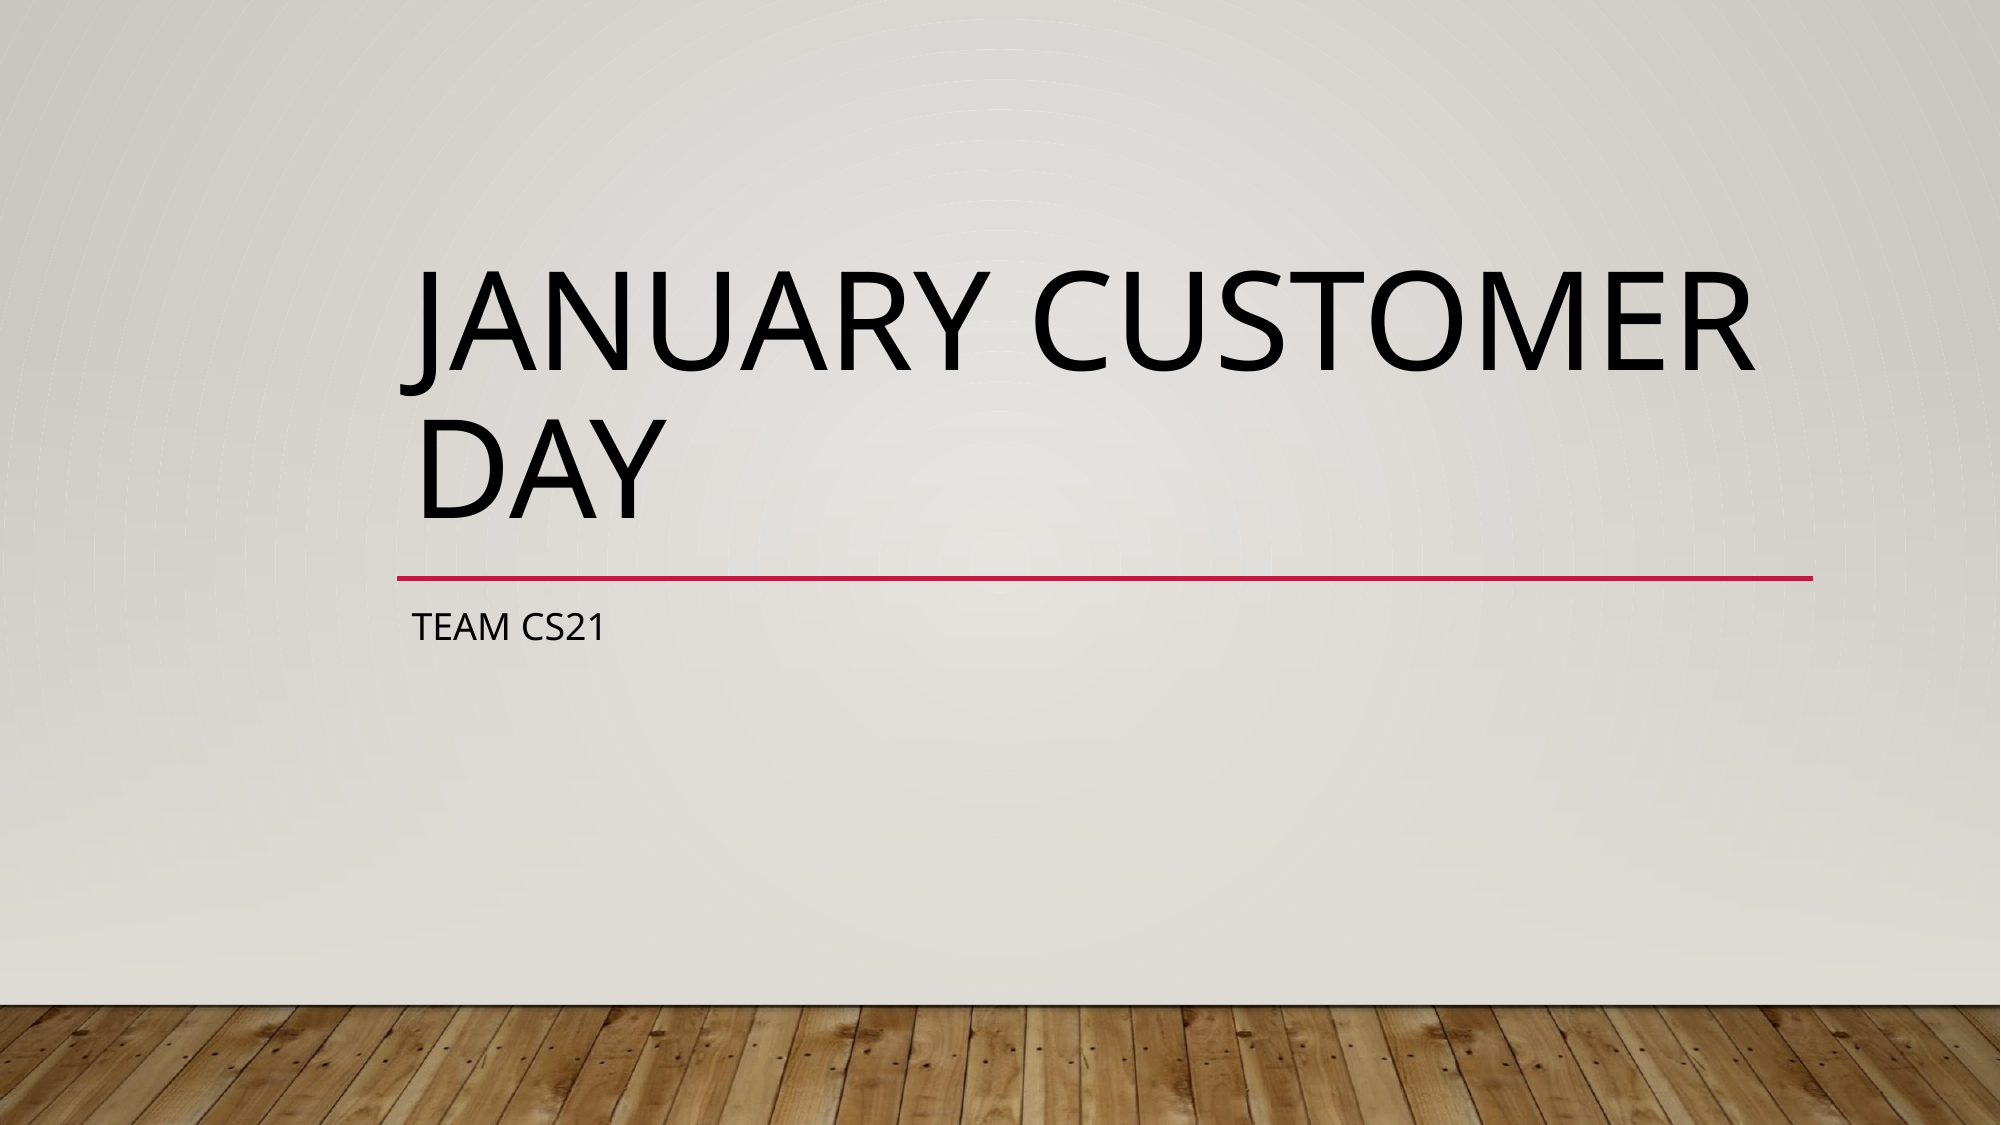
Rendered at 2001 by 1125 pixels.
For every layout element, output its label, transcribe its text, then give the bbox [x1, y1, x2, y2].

picture [0, 1005, 2000, 1125]
subtitle TEAM CS21 [396, 579, 1814, 740]
title JANUARY CUSTOMER DAY [396, 131, 1814, 549]
